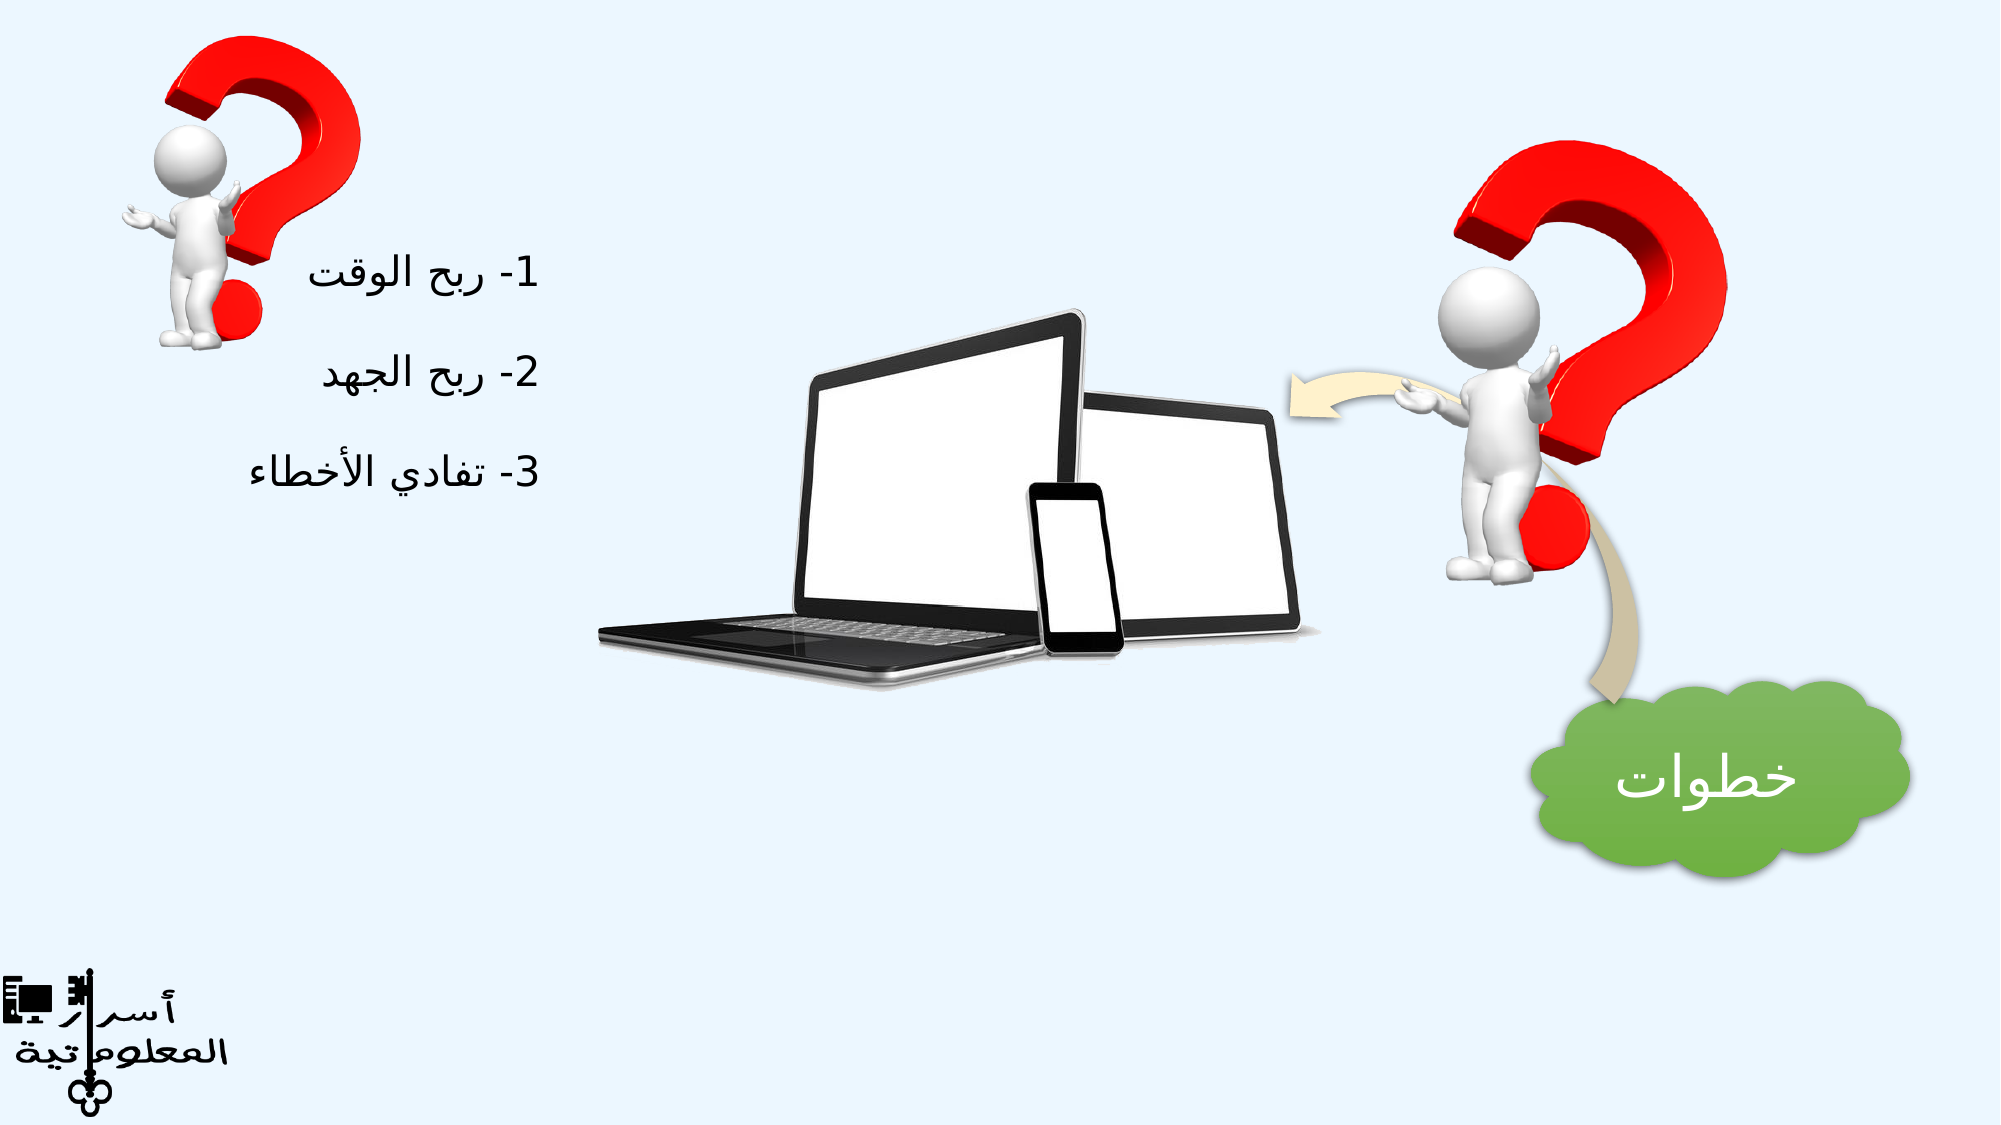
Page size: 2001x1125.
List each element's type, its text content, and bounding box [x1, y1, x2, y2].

text_box خطوات [1531, 681, 1910, 878]
picture [3, 968, 227, 1117]
picture [540, 124, 1883, 779]
picture [0, 24, 472, 366]
text_box 1- ربح الوقت 2- ربح الجهد 3- تفادي الأخطاء [0, 187, 556, 503]
